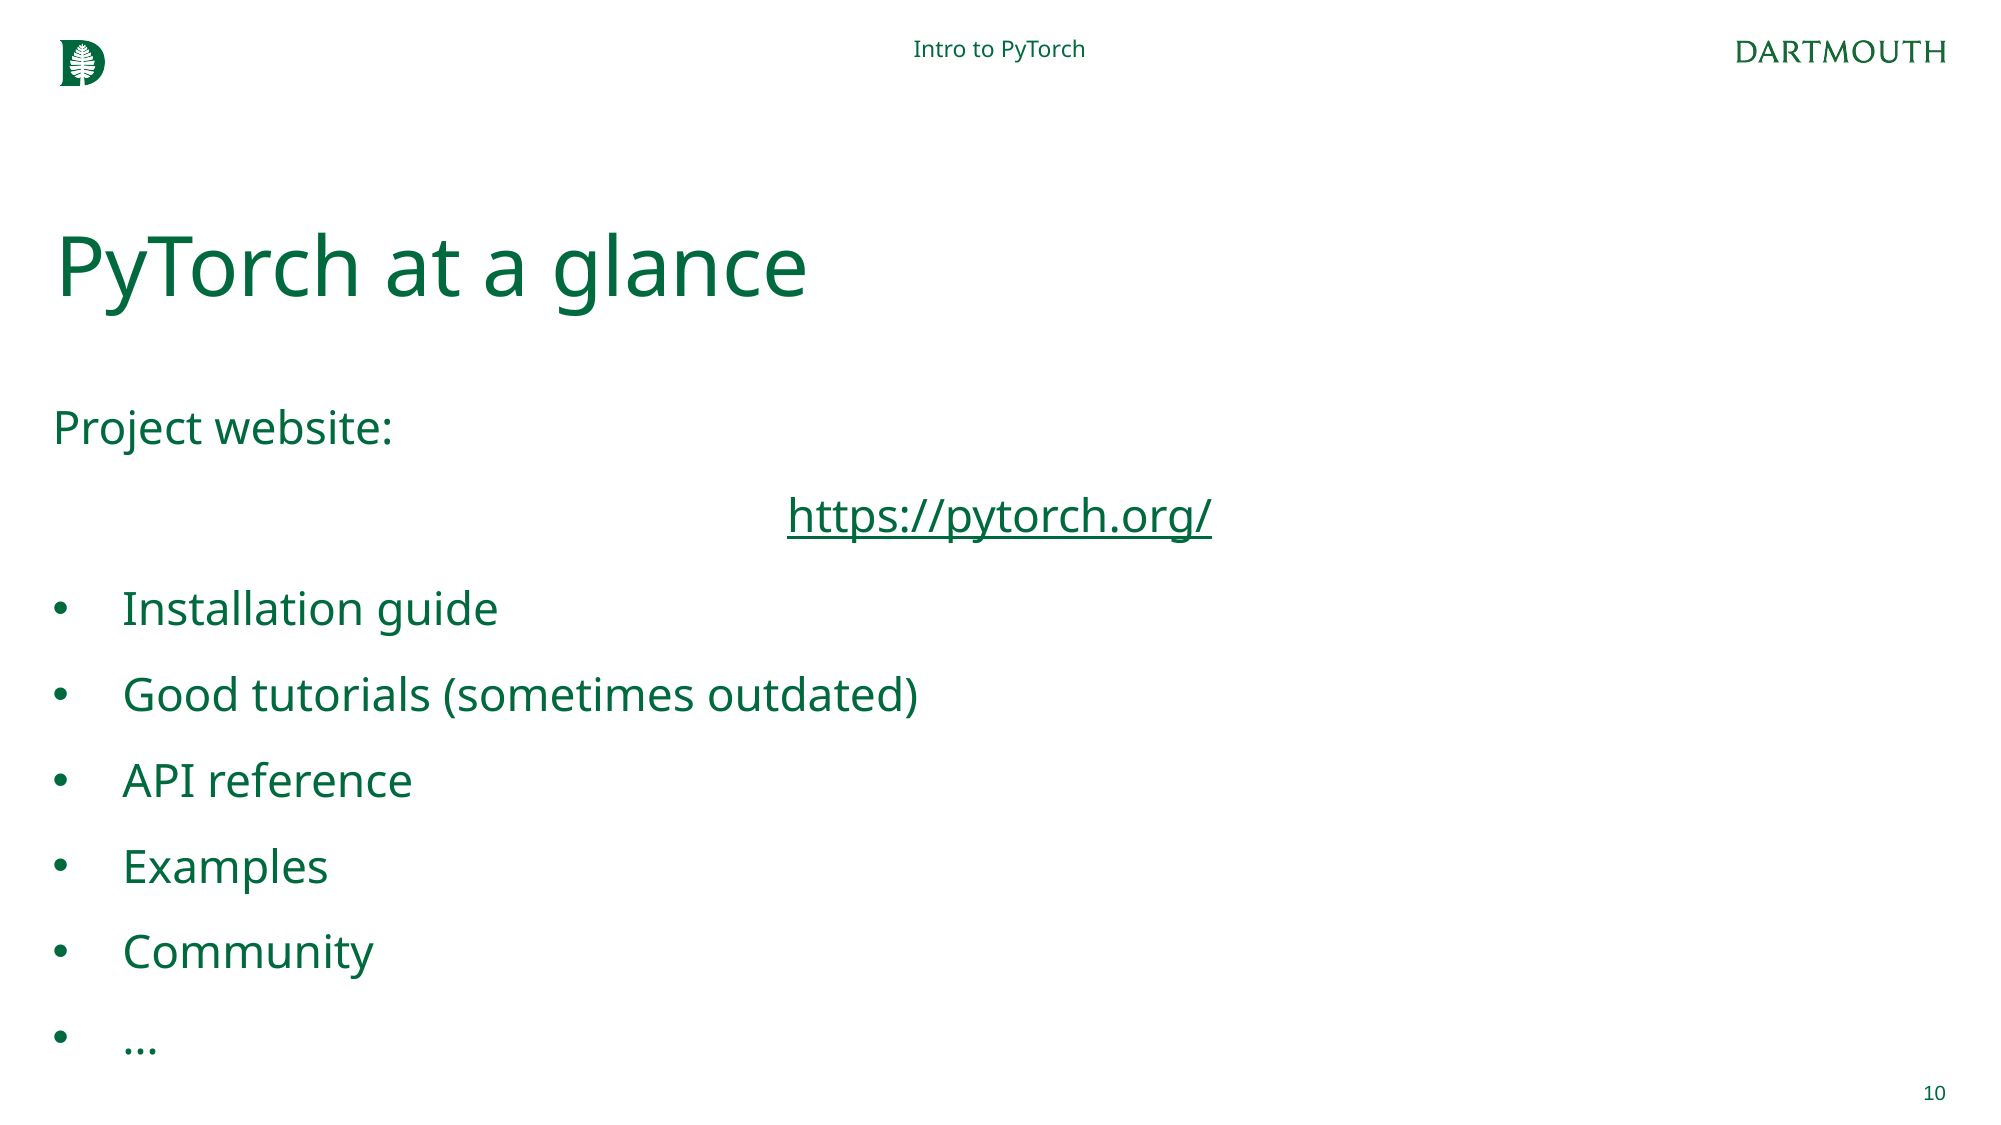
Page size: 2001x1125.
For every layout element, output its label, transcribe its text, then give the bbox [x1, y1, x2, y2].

picture [60, 40, 105, 86]
slide_number 10 [1860, 1074, 1947, 1111]
picture [1735, 39, 1947, 64]
title PyTorch at a glance [55, 228, 1950, 380]
list Project website: https://pytorch.org/ Installation guide Good tutorials (sometimes outdated) API reference Examples Community … [52, 388, 1947, 1066]
footer Intro to PyTorch [390, 30, 1610, 66]
